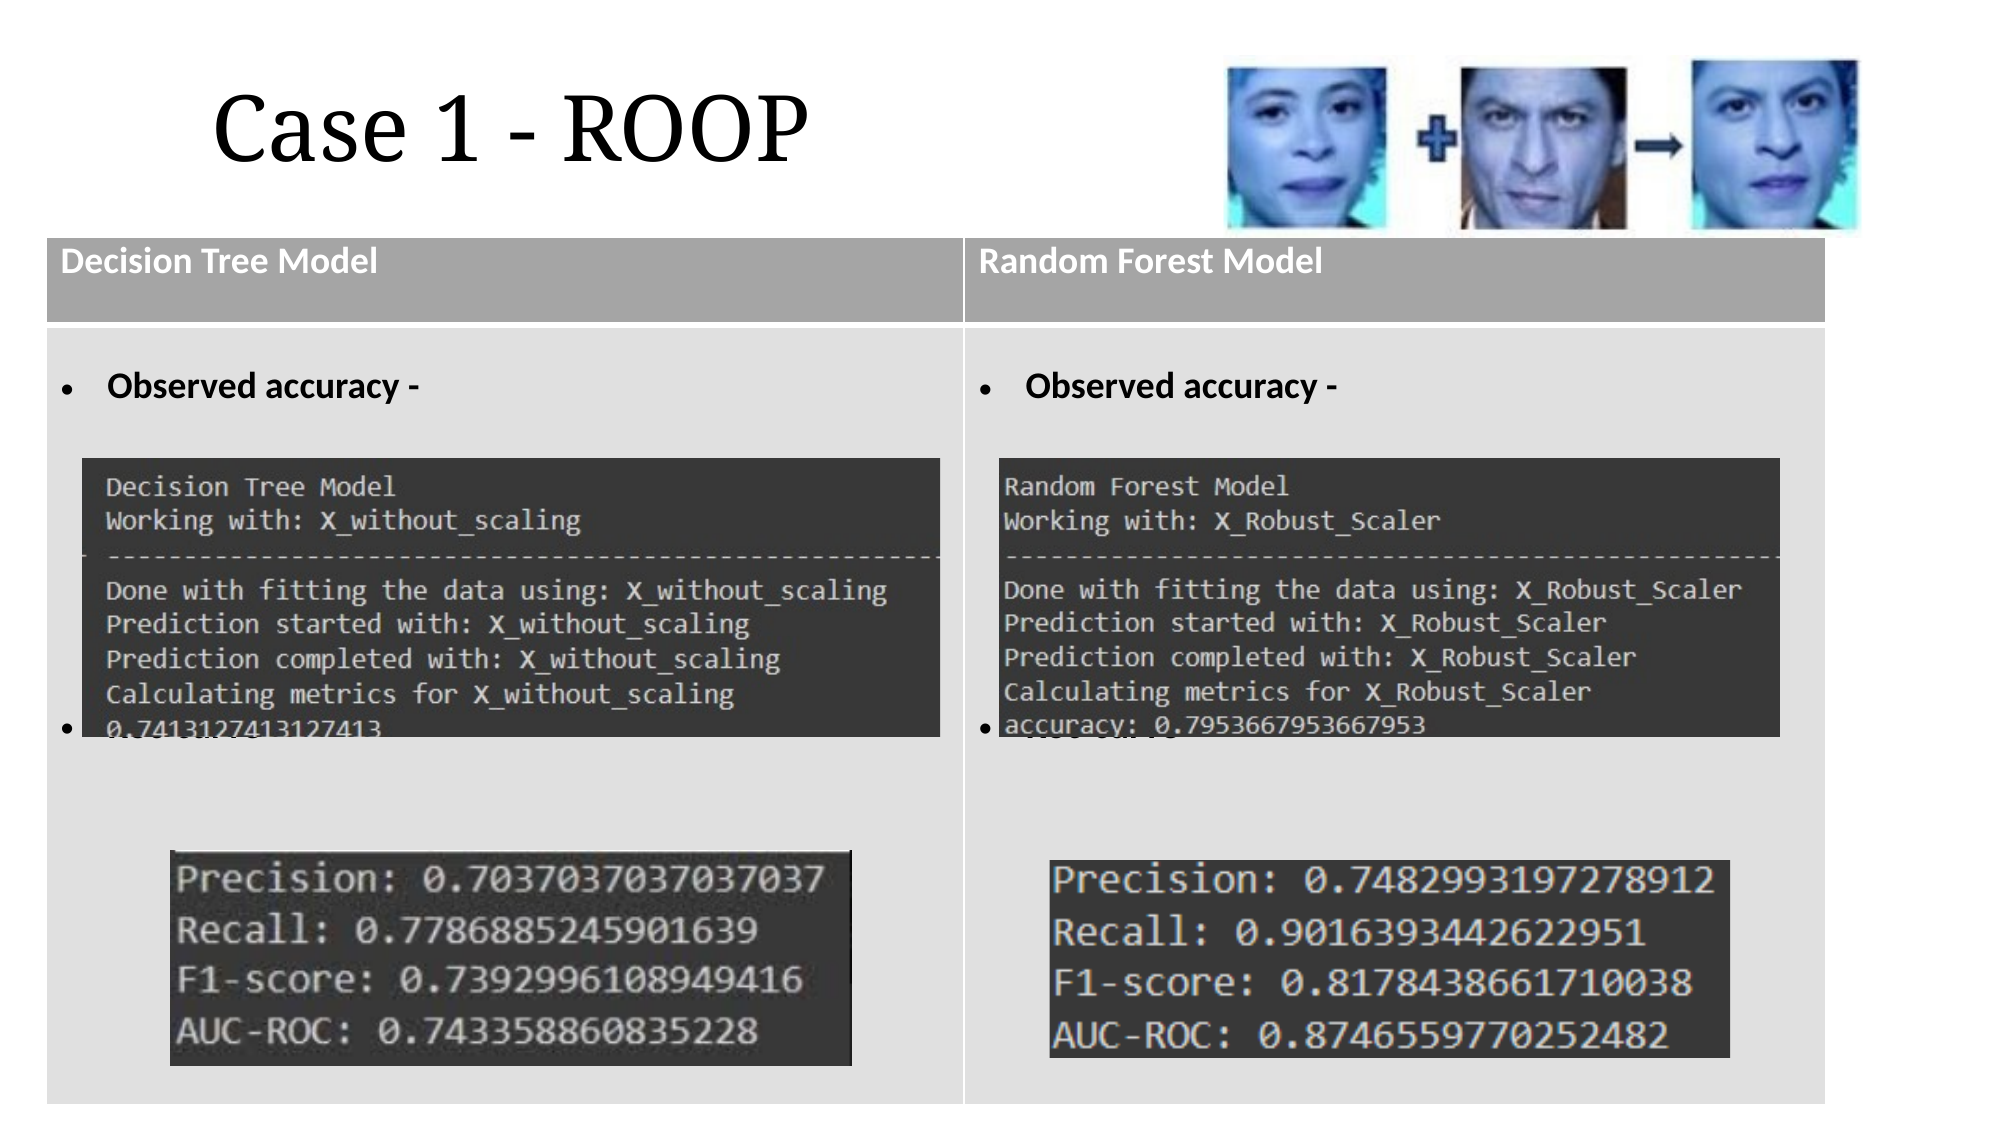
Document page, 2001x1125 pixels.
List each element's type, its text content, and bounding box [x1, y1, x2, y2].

picture [170, 850, 852, 1067]
picture [1221, 55, 1868, 238]
table_cell Observed accuracy - Roc-curve - [47, 328, 963, 1104]
table_header Decision Tree Model [47, 238, 963, 322]
table_header Random Forest Model [965, 238, 1825, 322]
picture [82, 458, 941, 737]
picture [999, 458, 1780, 737]
title Case 1 - ROOP [0, 22, 1078, 241]
table_cell Observed accuracy - Roc-curve - [965, 328, 1825, 1104]
picture [1049, 850, 1731, 1058]
